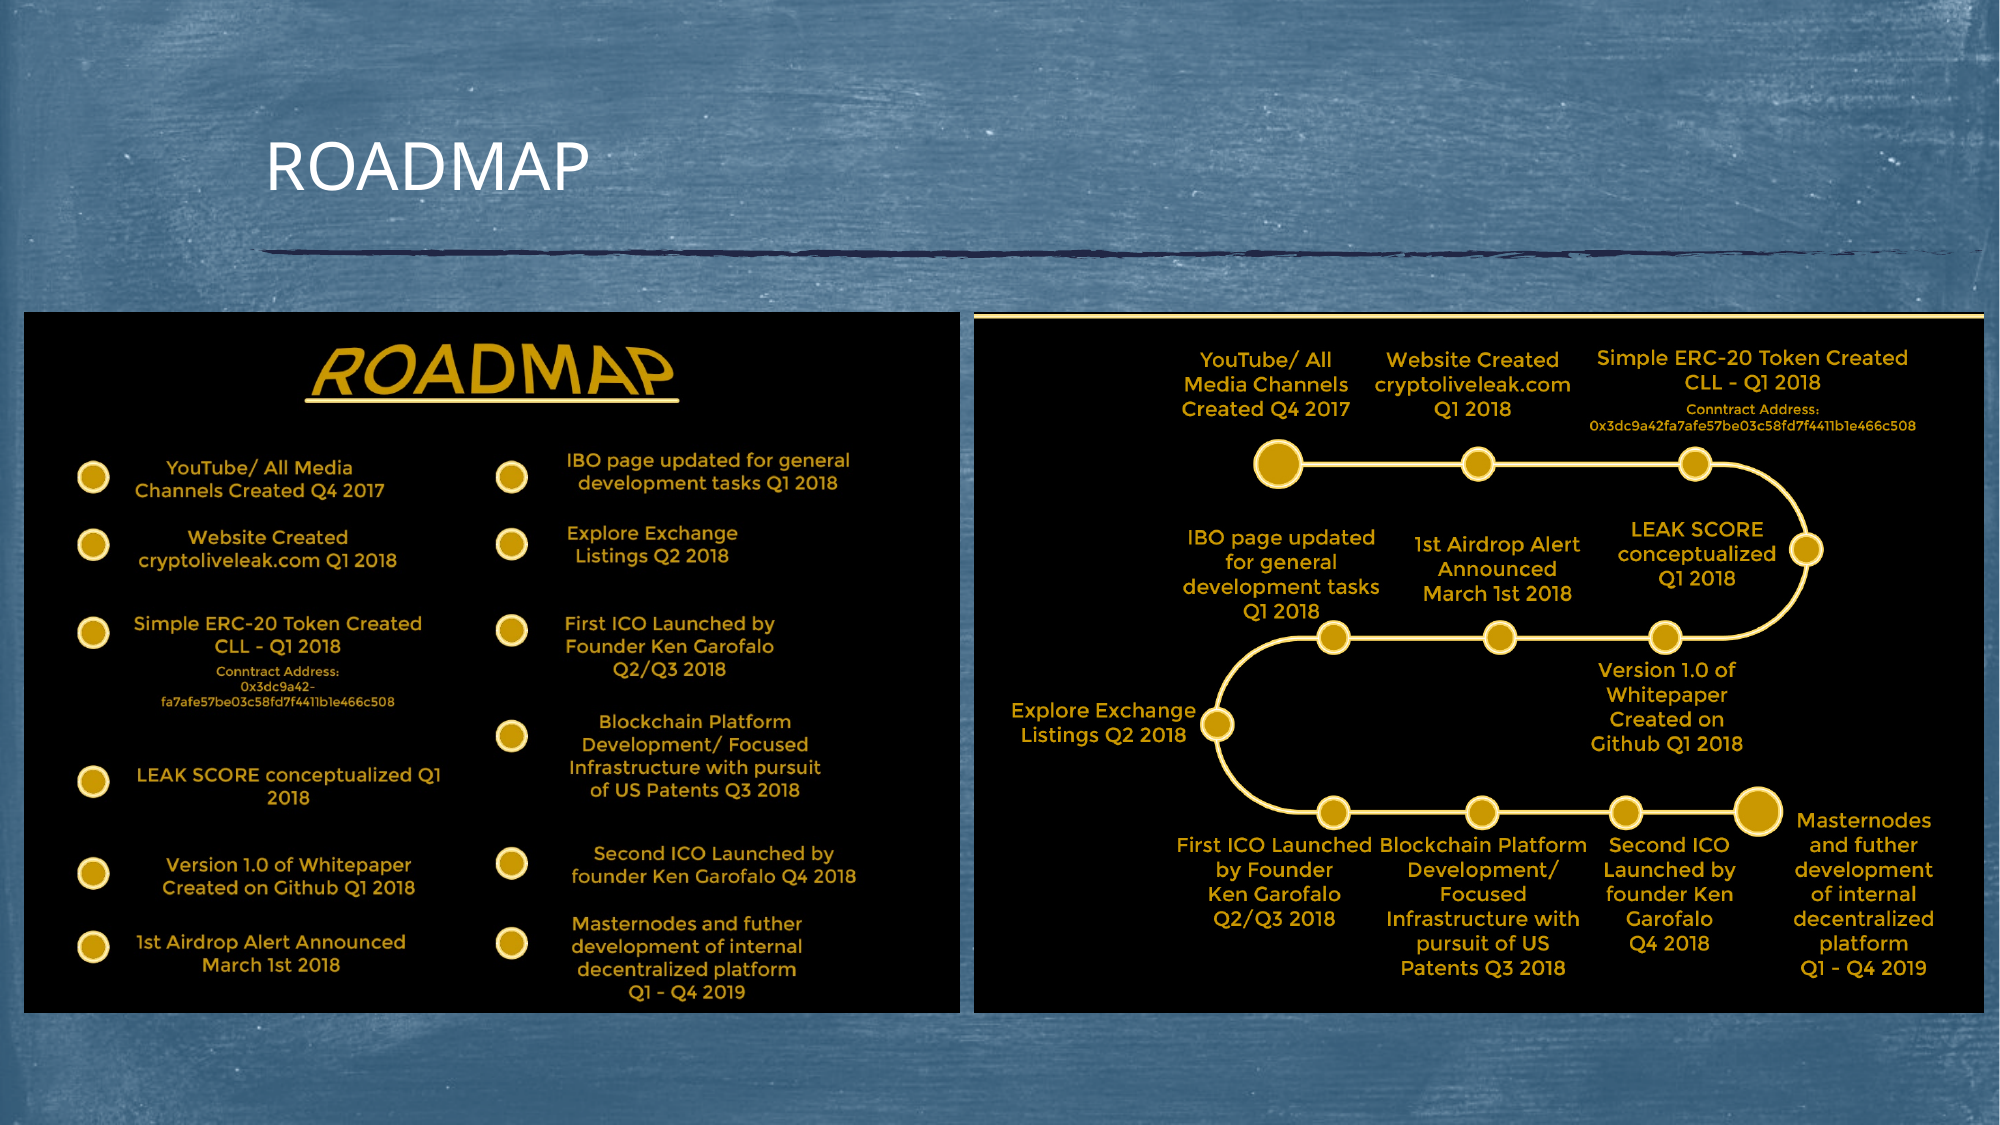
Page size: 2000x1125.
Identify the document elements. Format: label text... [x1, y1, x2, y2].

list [27, 314, 959, 1011]
picture [974, 312, 1984, 1013]
title ROADMAP [249, 45, 1750, 213]
